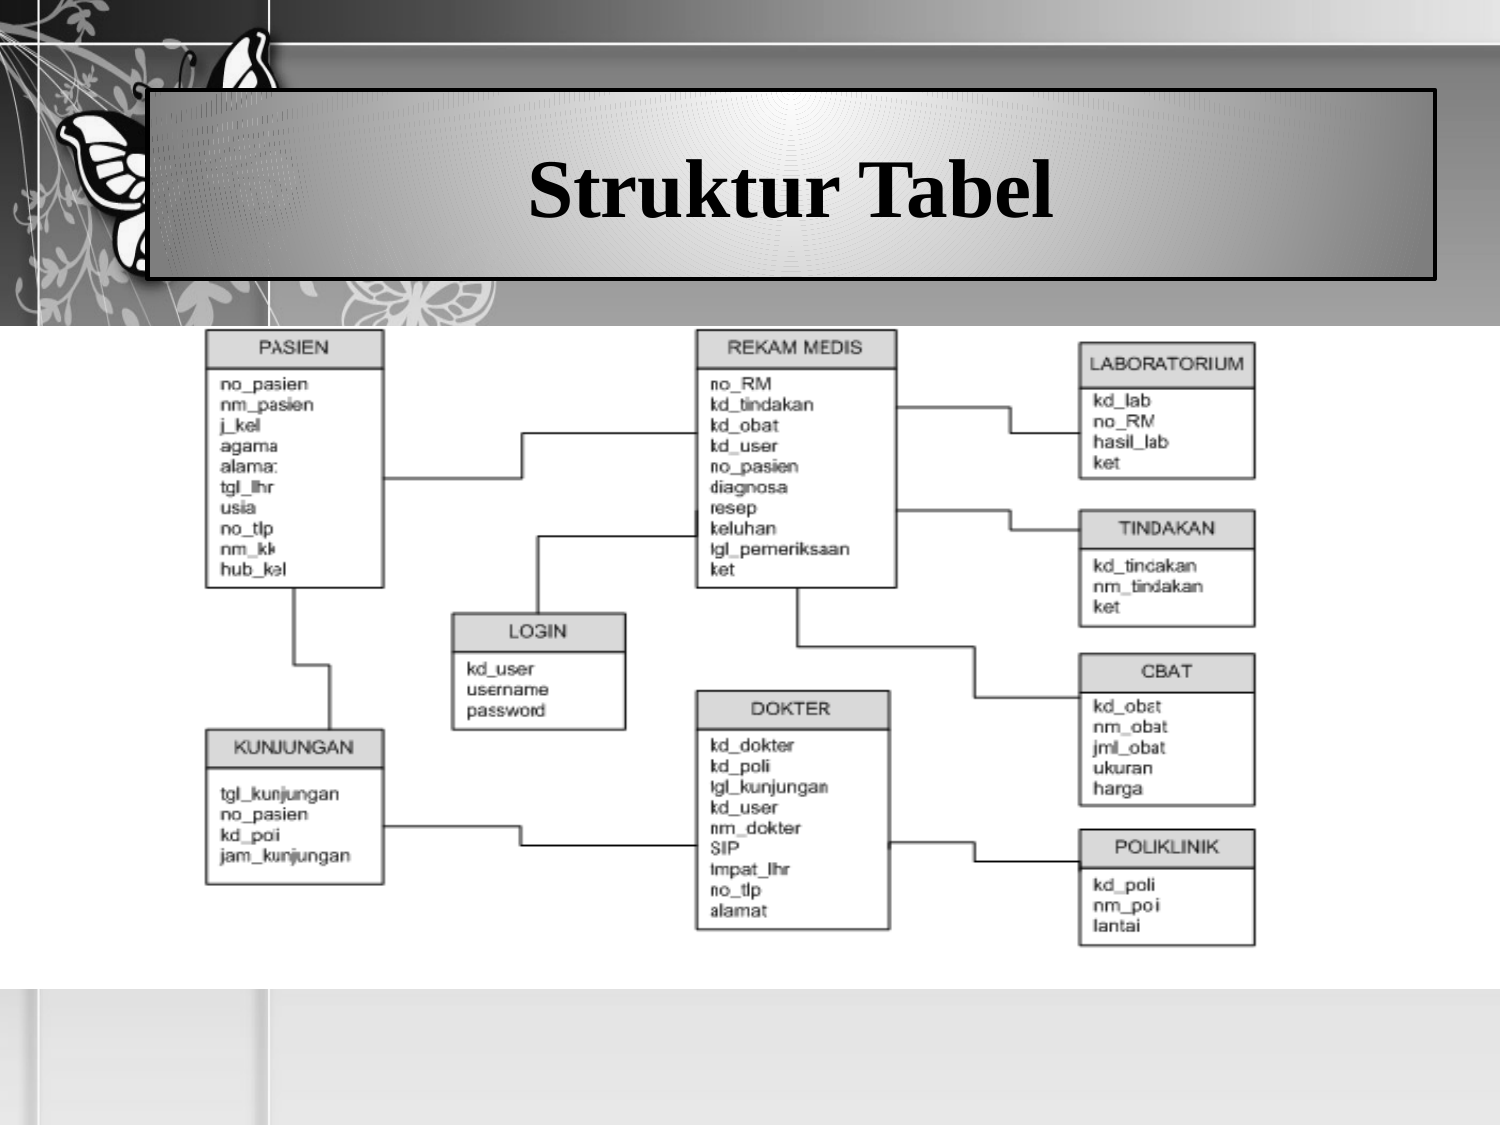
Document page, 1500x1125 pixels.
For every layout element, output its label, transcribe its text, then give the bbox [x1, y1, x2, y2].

picture [0, 0, 1500, 1125]
text_box Struktur Tabel [145, 88, 1437, 281]
